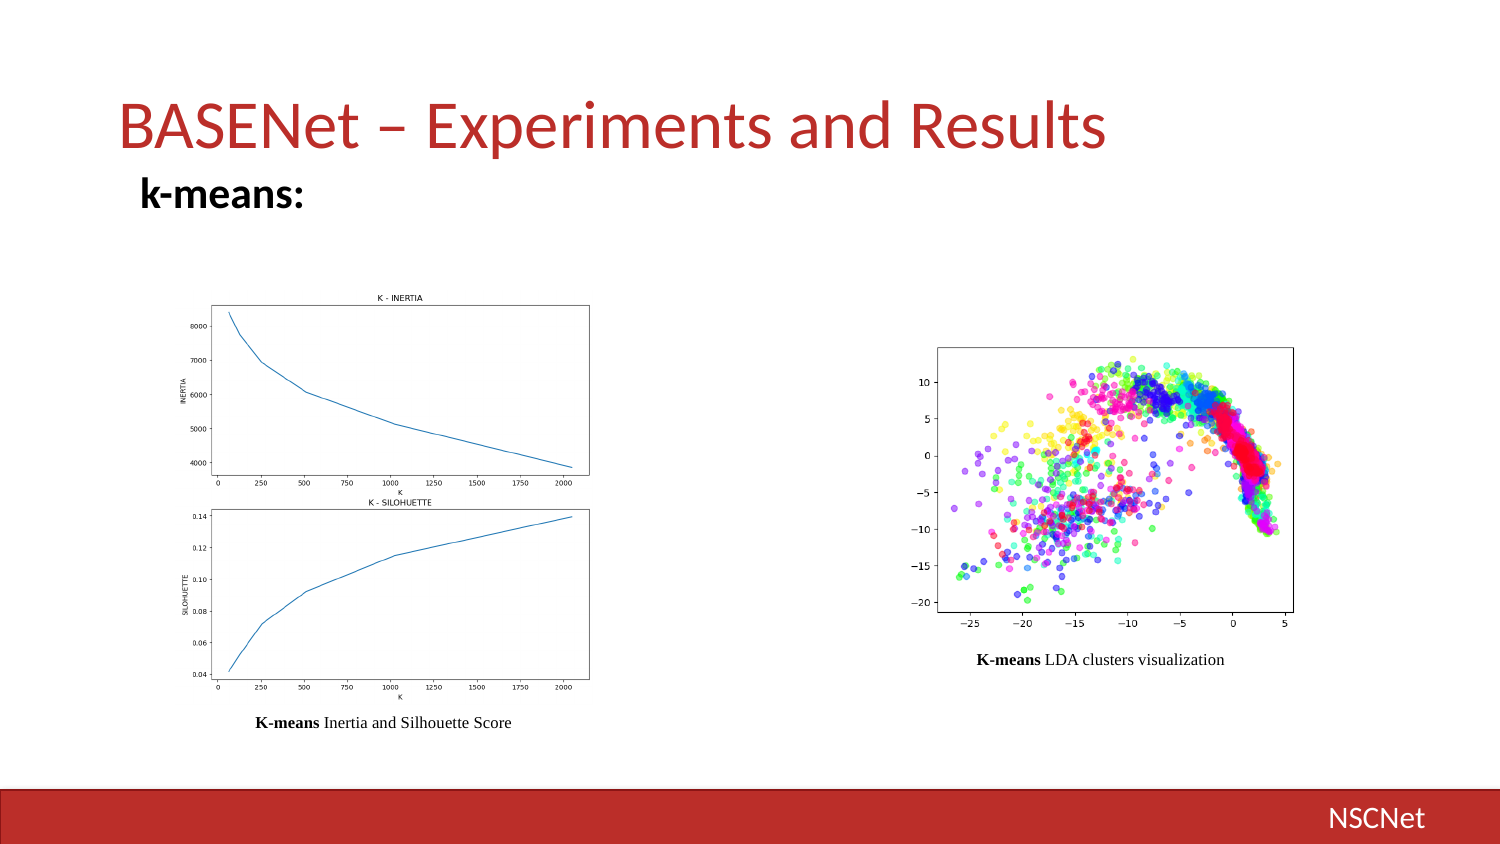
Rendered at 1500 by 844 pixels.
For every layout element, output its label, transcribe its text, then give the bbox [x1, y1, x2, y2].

picture [174, 290, 593, 706]
text_box K-means Inertia and Silhouette Score [135, 704, 633, 740]
text_box K-means LDA clusters visualization [852, 641, 1350, 677]
list k-means: [103, 163, 1397, 349]
title BASENet – Experiments and Results [103, 44, 1397, 163]
picture [902, 340, 1300, 637]
